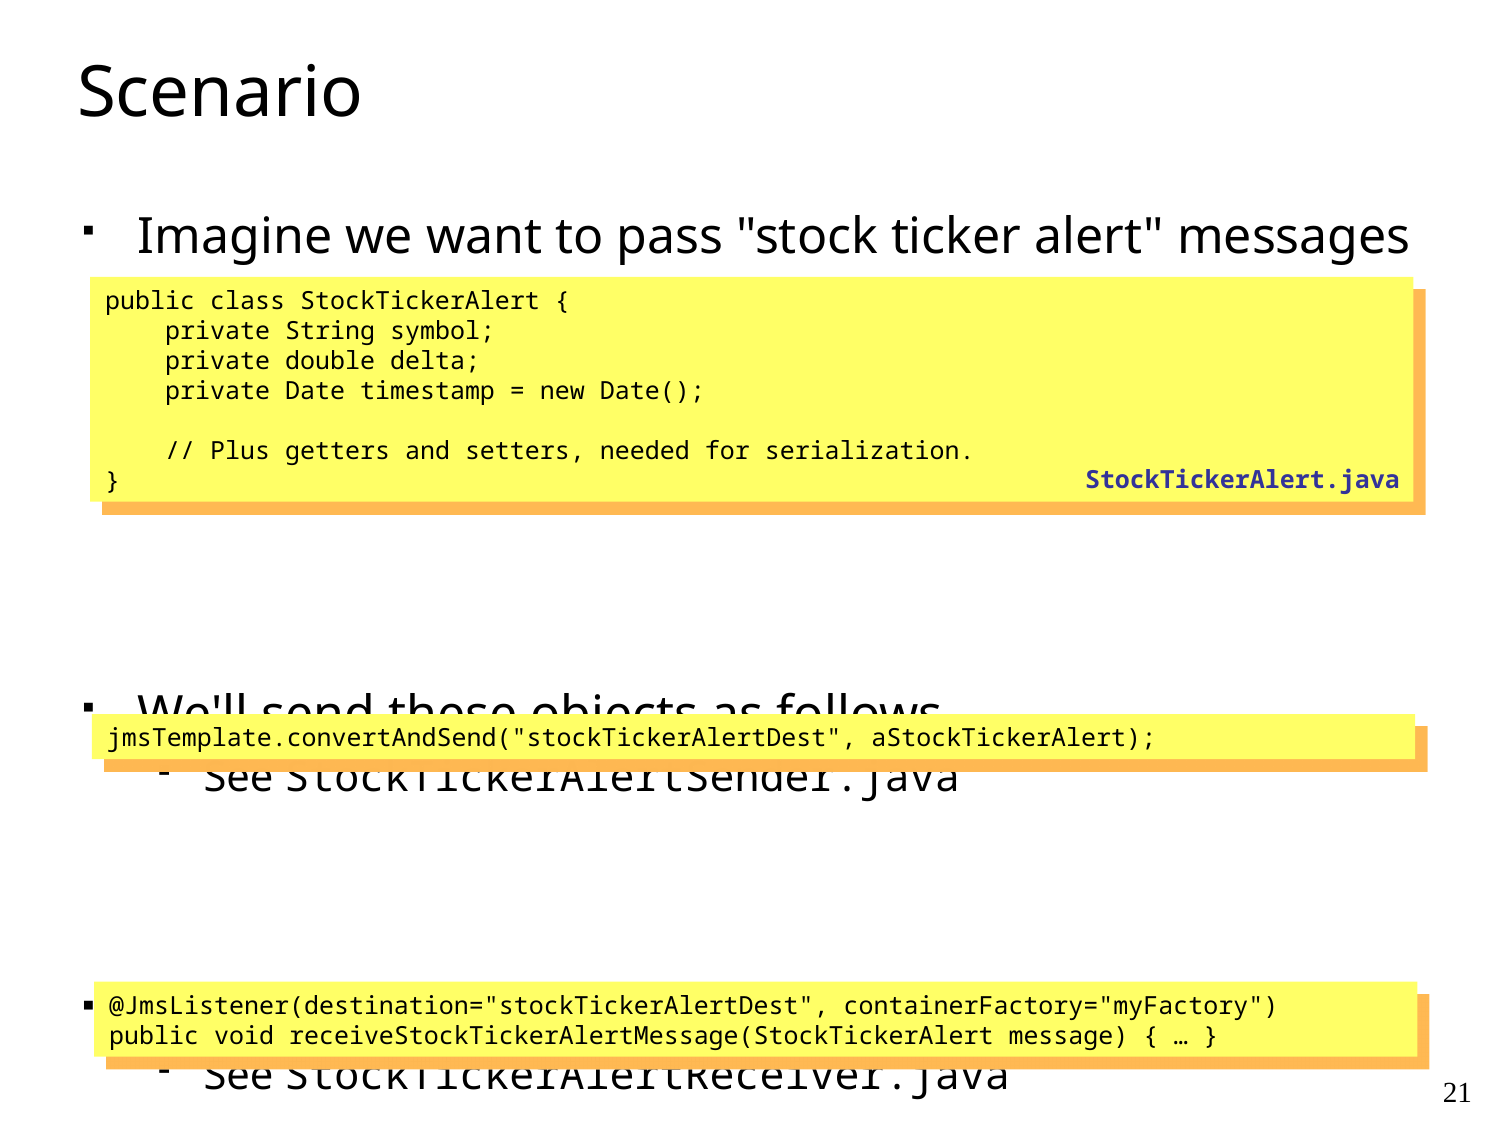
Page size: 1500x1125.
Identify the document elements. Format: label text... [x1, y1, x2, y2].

text_box StockTickerAlert.java [1069, 456, 1415, 502]
text_box public class StockTickerAlert { private String symbol; private double delta; private Date timestamp = new Date(); // Plus getters and setters, needed for serialization. } [90, 276, 1414, 502]
text_box jmsTemplate.convertAndSend("stockTickerAlertDest", aStockTickerAlert); [91, 714, 1416, 760]
footer 21 [1417, 1040, 1497, 1117]
text_box @JmsListener(destination="stockTickerAlertDest", containerFactory="myFactory") public void receiveStockTickerAlertMessage(StockTickerAlert message) { … } [94, 981, 1418, 1057]
list Imagine we want to pass "stock ticker alert" messages We'll send these objects as follows See StockTickerAlertSender.java We'll receive these objects as follows See StockTickerAlertReceiver.java [66, 196, 1460, 1007]
title Scenario [61, 24, 1465, 139]
